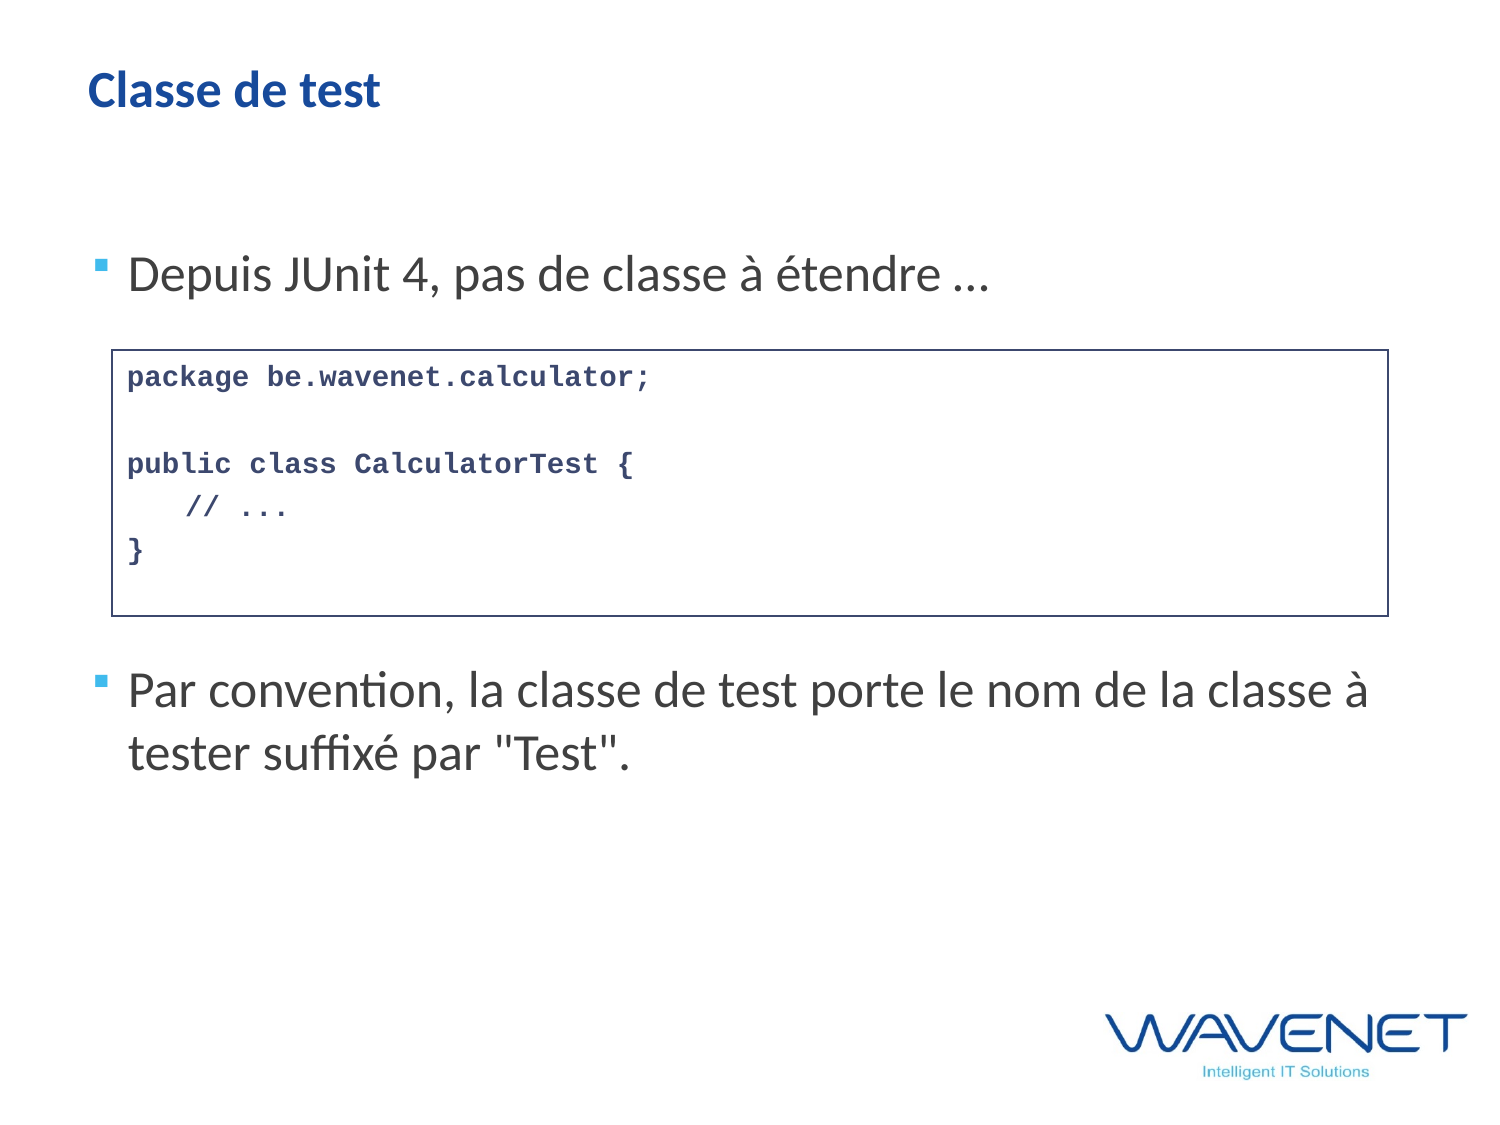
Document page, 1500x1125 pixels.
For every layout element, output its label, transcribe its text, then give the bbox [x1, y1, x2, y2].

title Classe de test [72, 47, 1426, 145]
text_box package be.wavenet.calculator; public class CalculatorTest { // ... } [112, 349, 1388, 617]
picture [1103, 1012, 1469, 1081]
list Depuis JUnit 4, pas de classe à étendre … Par convention, la classe de test porte le nom de la classe à tester suffixé par "Test". [76, 231, 1428, 929]
